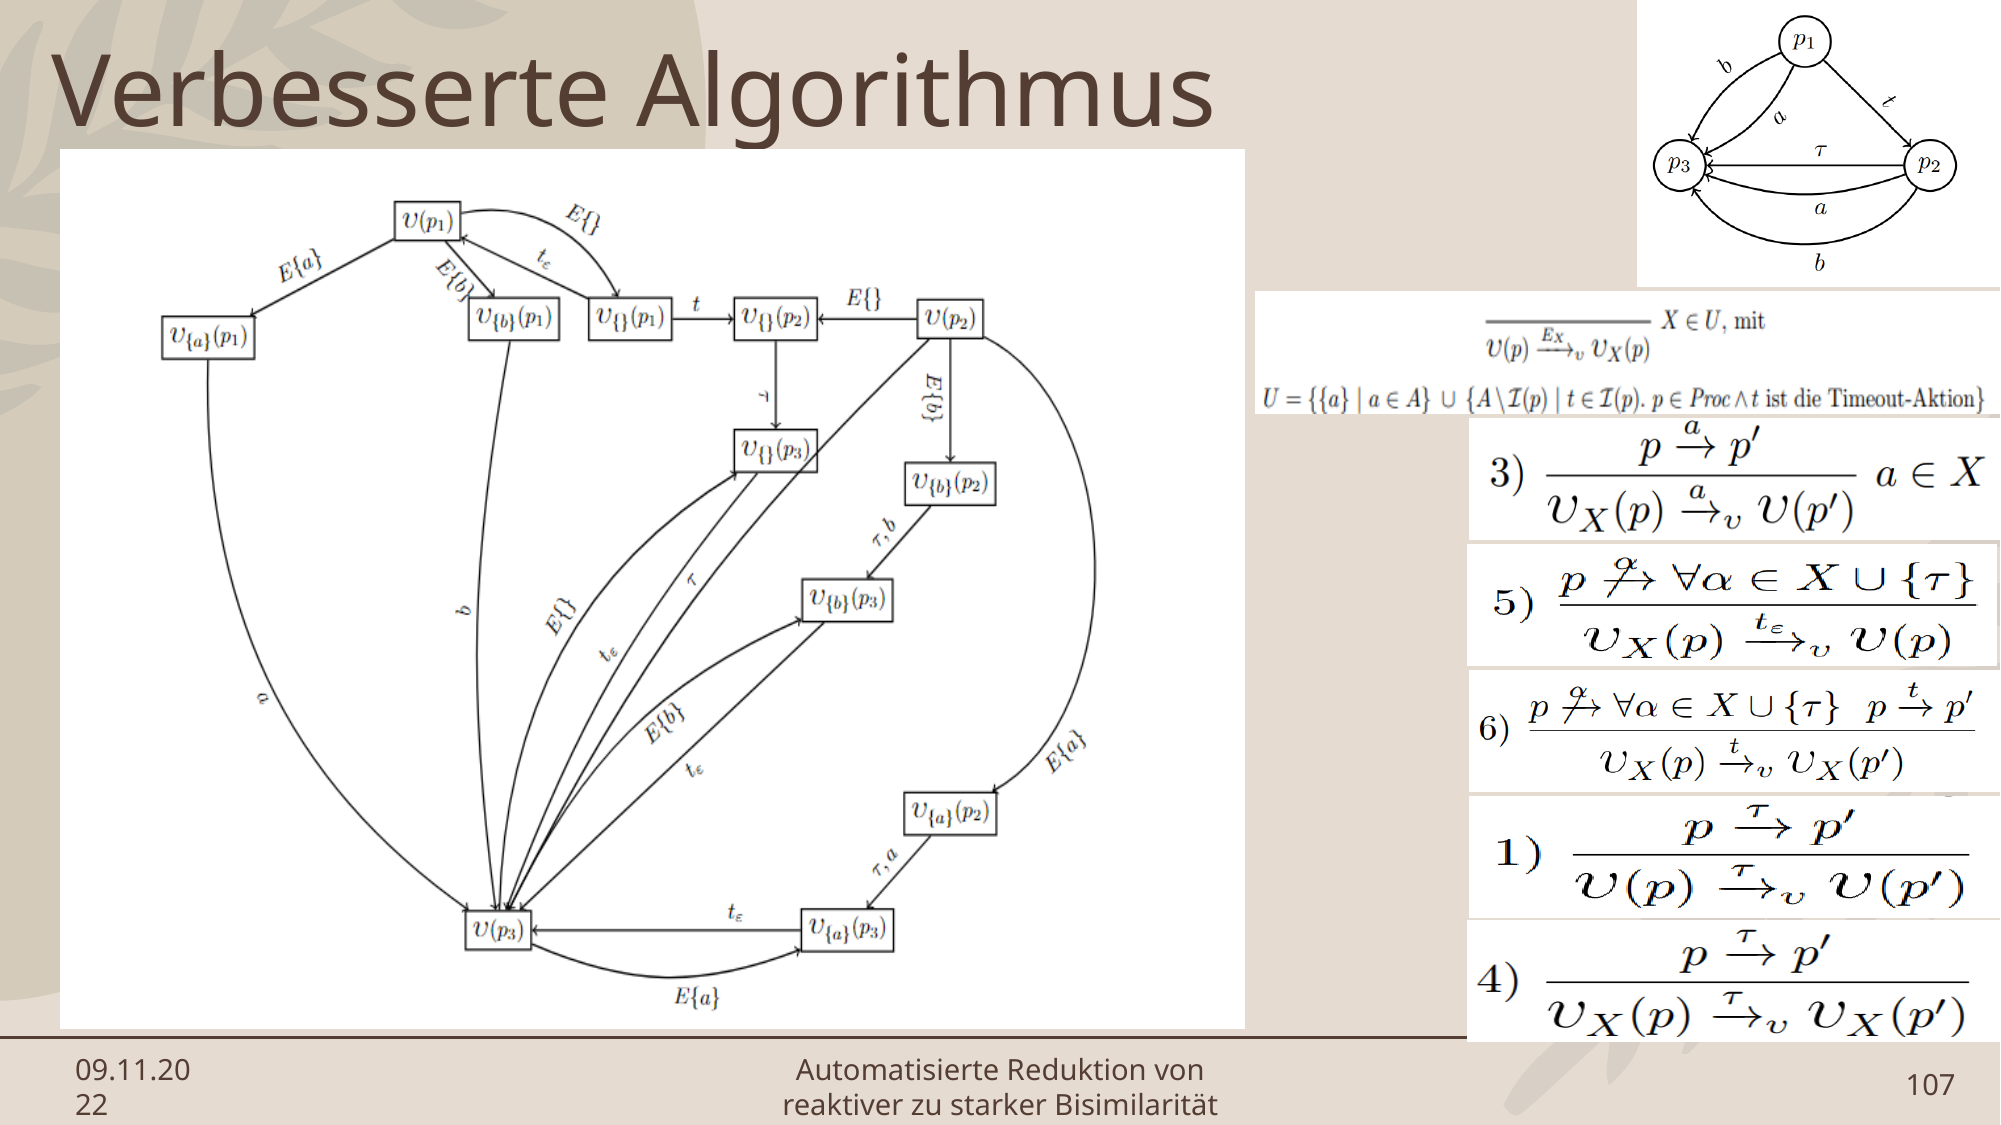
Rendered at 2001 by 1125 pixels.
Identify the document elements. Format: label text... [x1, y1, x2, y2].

picture [1469, 796, 2000, 918]
text_box Verbesserte Algorithmus [36, 38, 1432, 150]
picture [1467, 544, 1997, 666]
footer Automatisierte Reduktion von reaktiver zu starker Bisimilarität [718, 1060, 1283, 1112]
picture [59, 149, 1245, 1029]
picture [1467, 920, 2000, 1042]
picture [1255, 291, 2000, 414]
picture [1469, 418, 2000, 540]
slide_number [60, 1060, 222, 1112]
picture [1637, 0, 2000, 287]
slide_number 107 [1808, 1060, 1971, 1112]
picture [1469, 670, 2000, 792]
